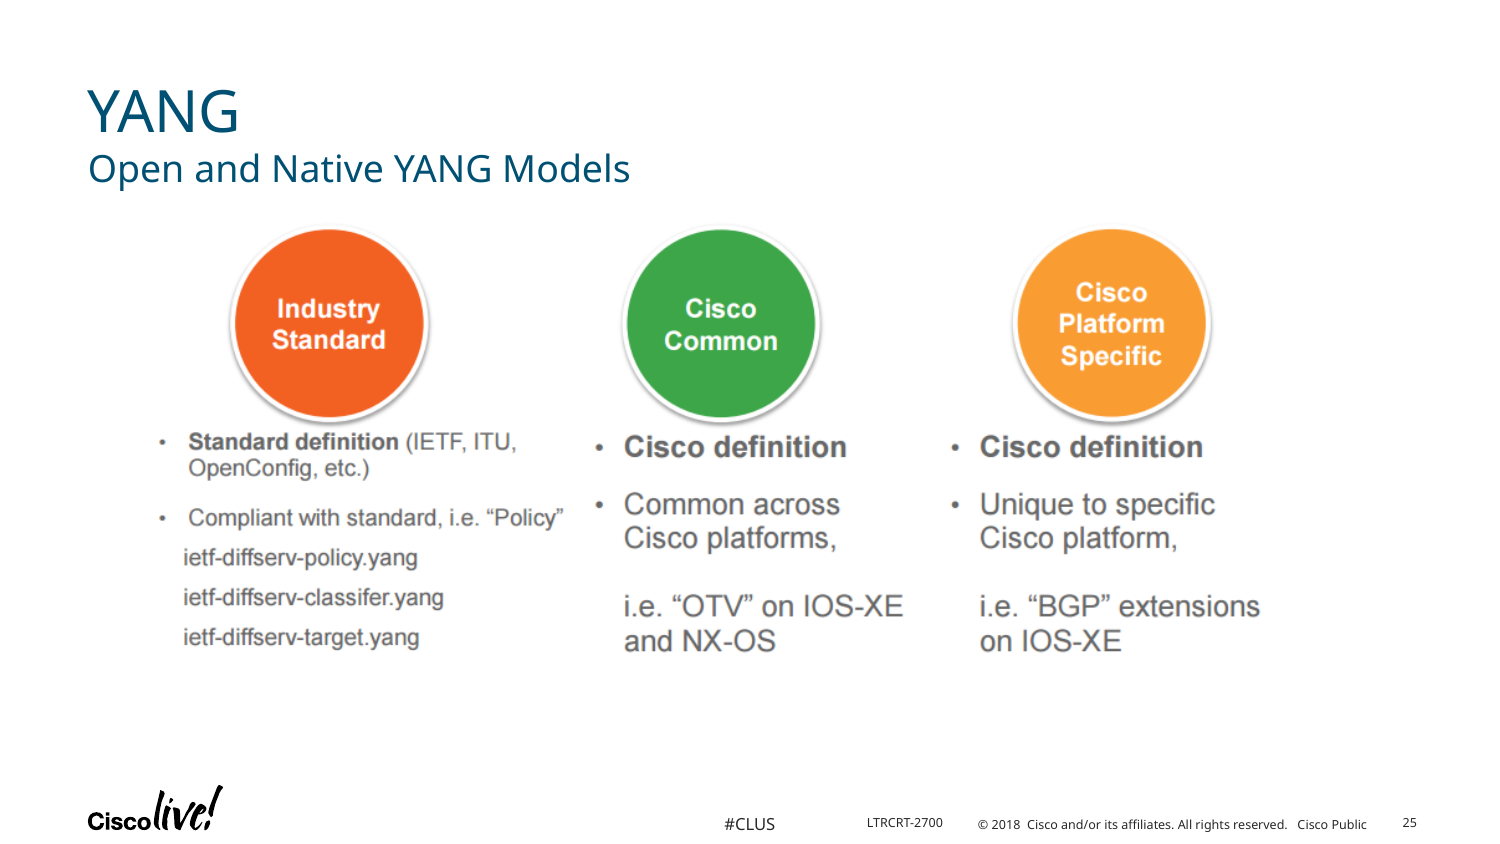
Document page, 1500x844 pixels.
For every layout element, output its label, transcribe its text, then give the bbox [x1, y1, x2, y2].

picture [137, 221, 1305, 680]
list Open and Native YANG Models [72, 140, 1429, 204]
footer LTRCRT-2700 [856, 811, 975, 838]
title YANG [72, 31, 1428, 140]
slide_number 25 [1373, 800, 1432, 844]
